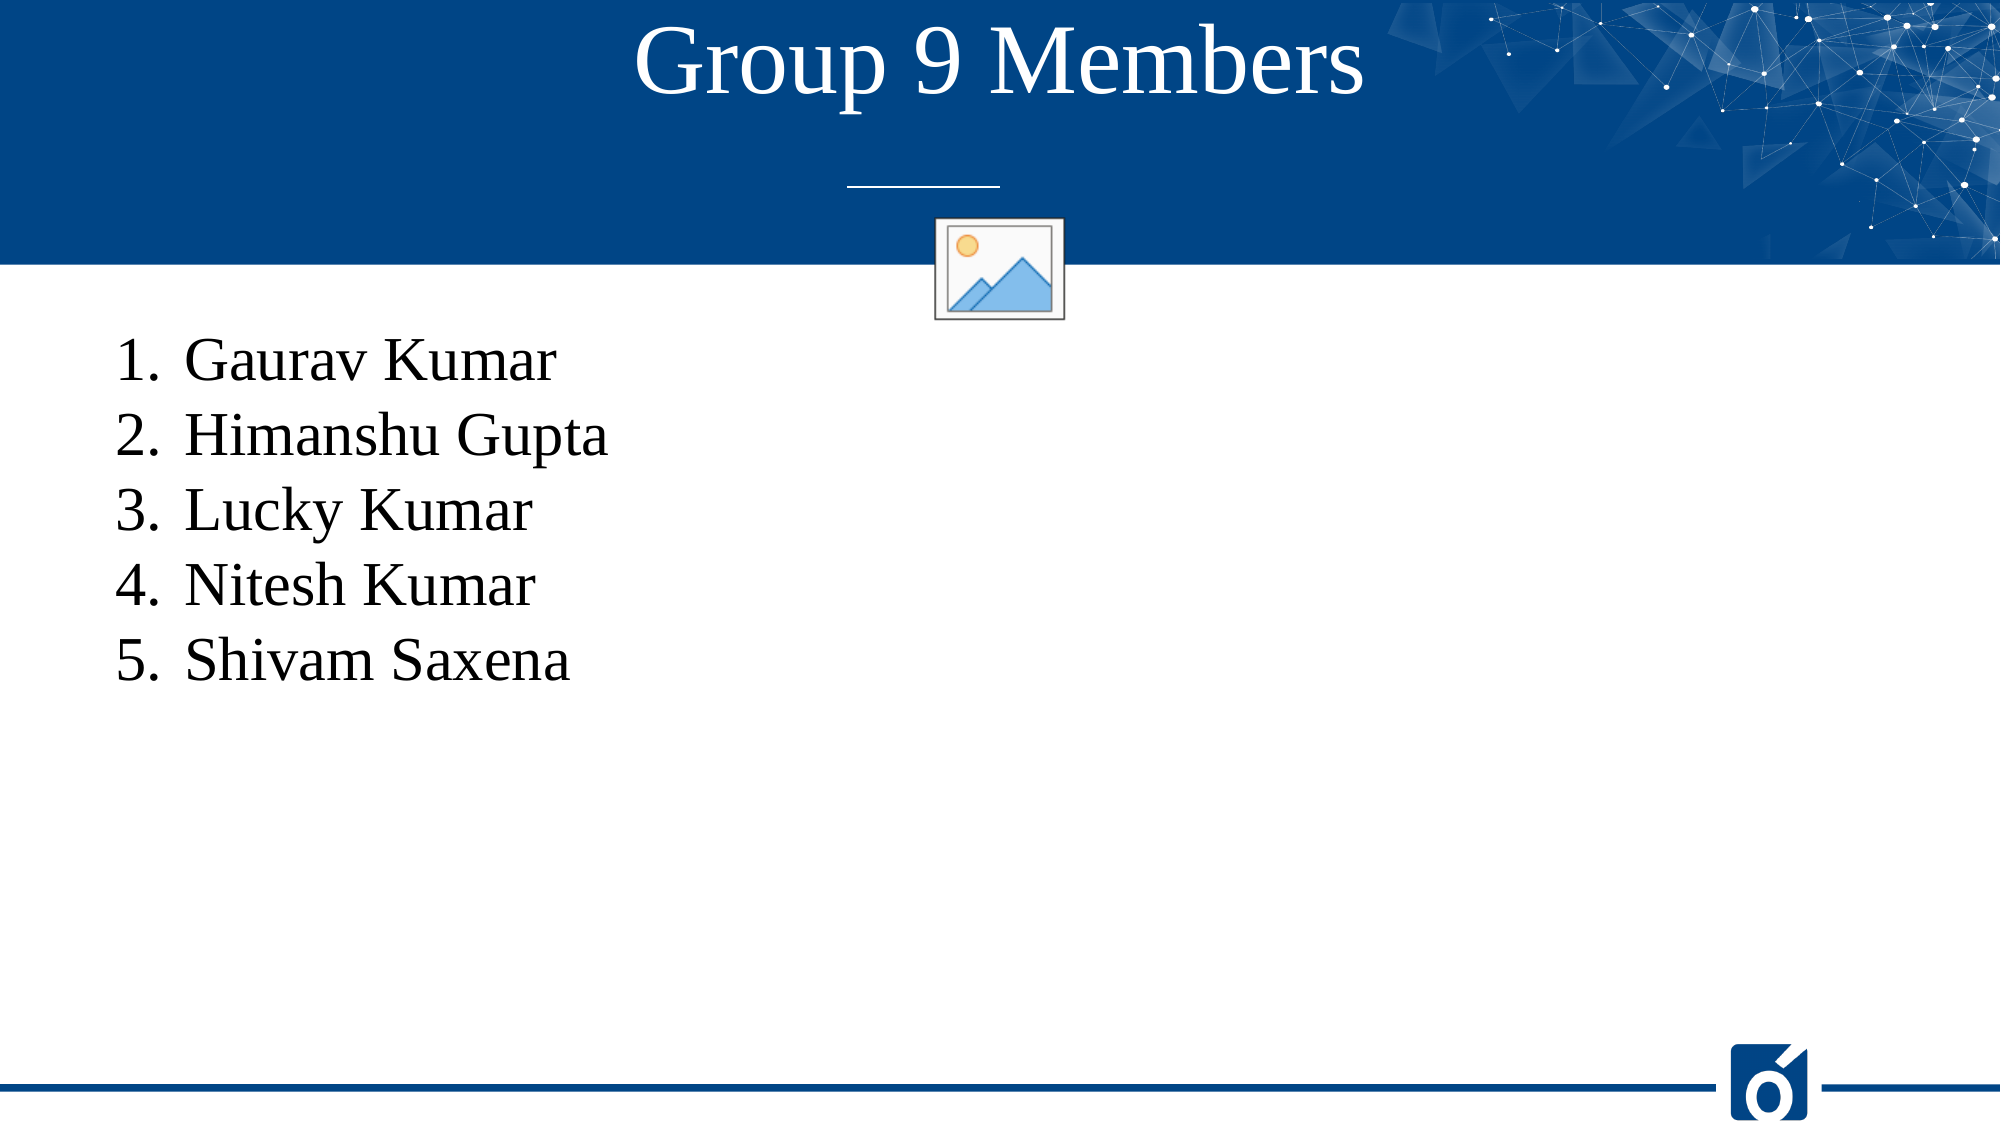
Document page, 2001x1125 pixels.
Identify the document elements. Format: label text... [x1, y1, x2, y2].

text_box Gaurav Kumar Himanshu Gupta Lucky Kumar Nitesh Kumar Shivam Saxena [94, 550, 888, 708]
picture [0, 0, 2001, 539]
picture [1730, 1043, 1808, 1121]
